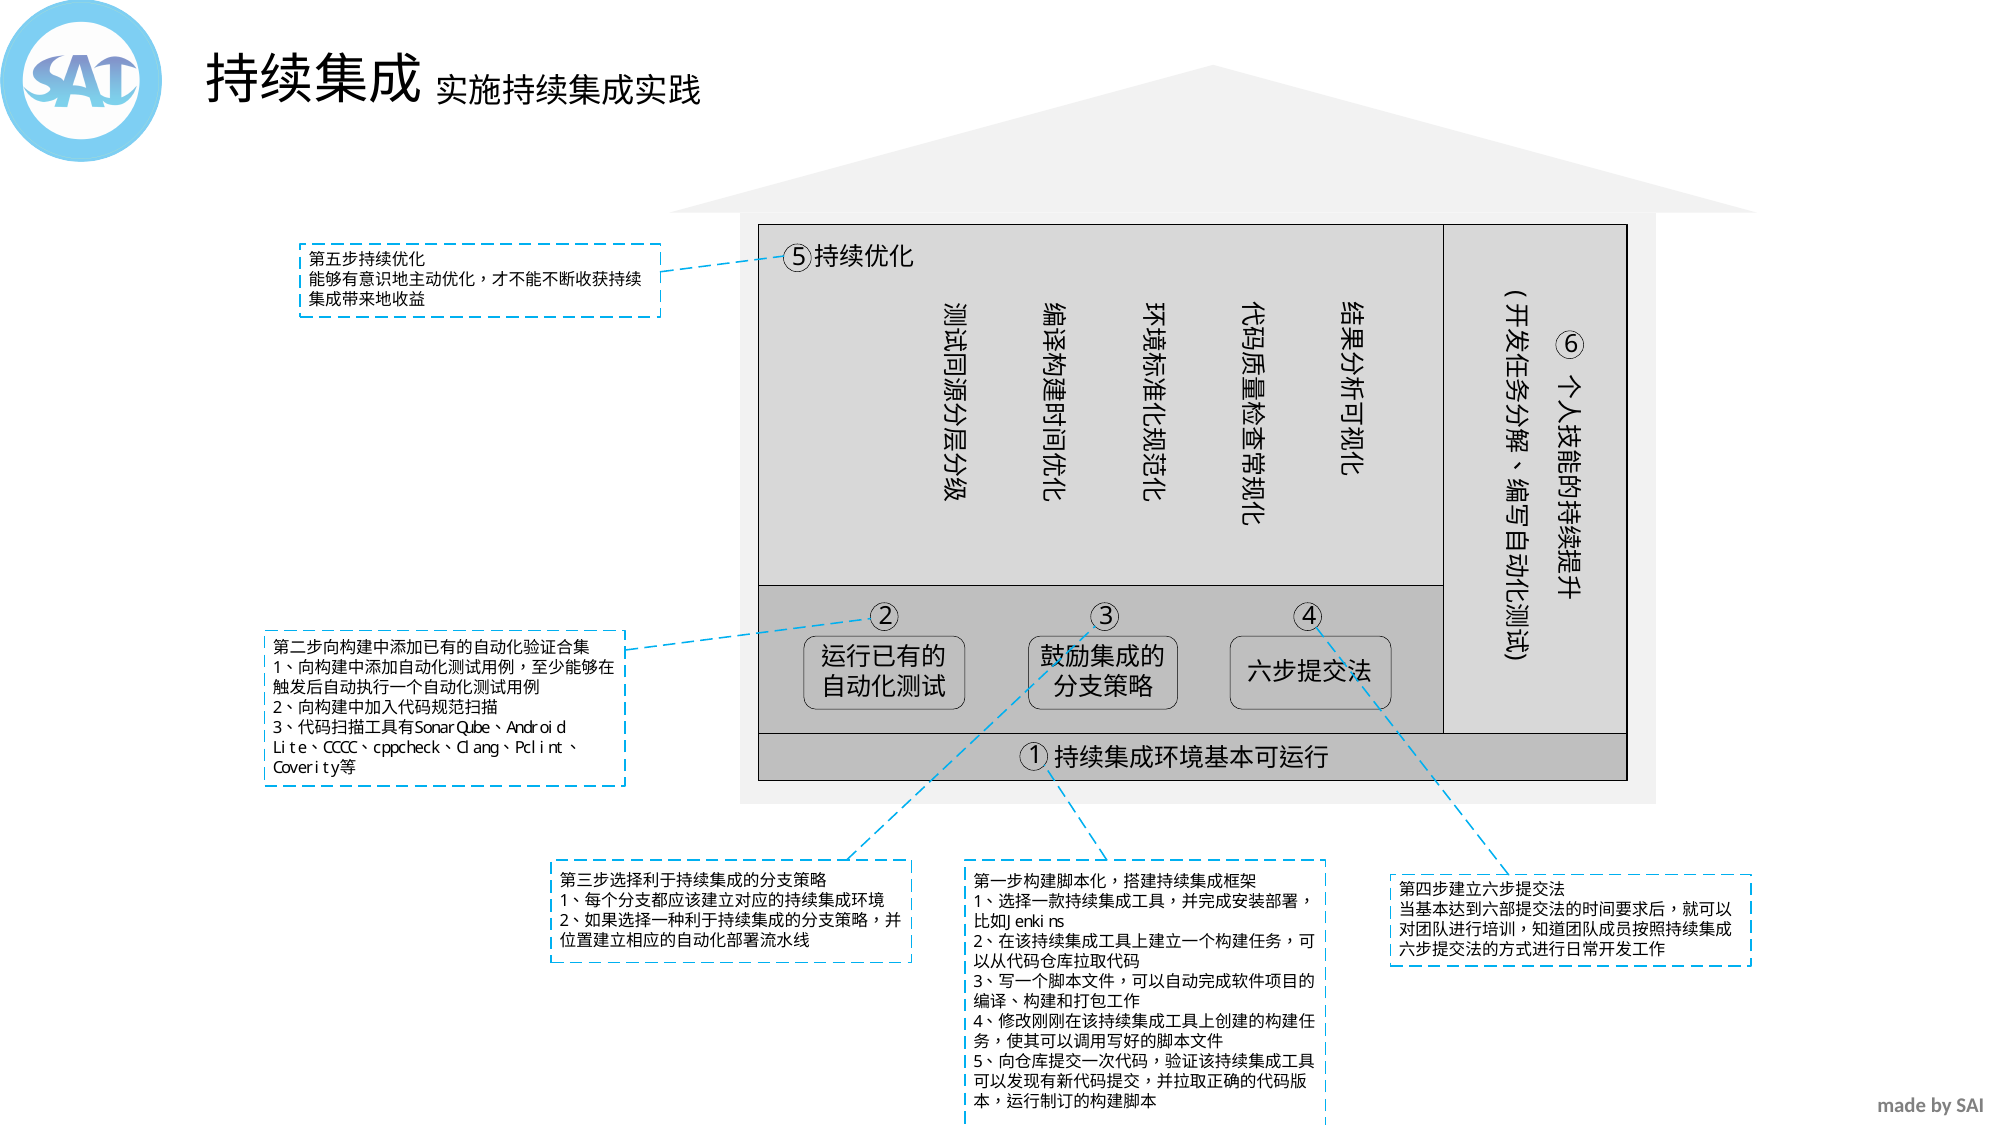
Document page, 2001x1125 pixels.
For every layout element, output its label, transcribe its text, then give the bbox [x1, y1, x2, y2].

text_box 持续集成 [191, 36, 450, 117]
picture [260, 61, 1758, 1125]
